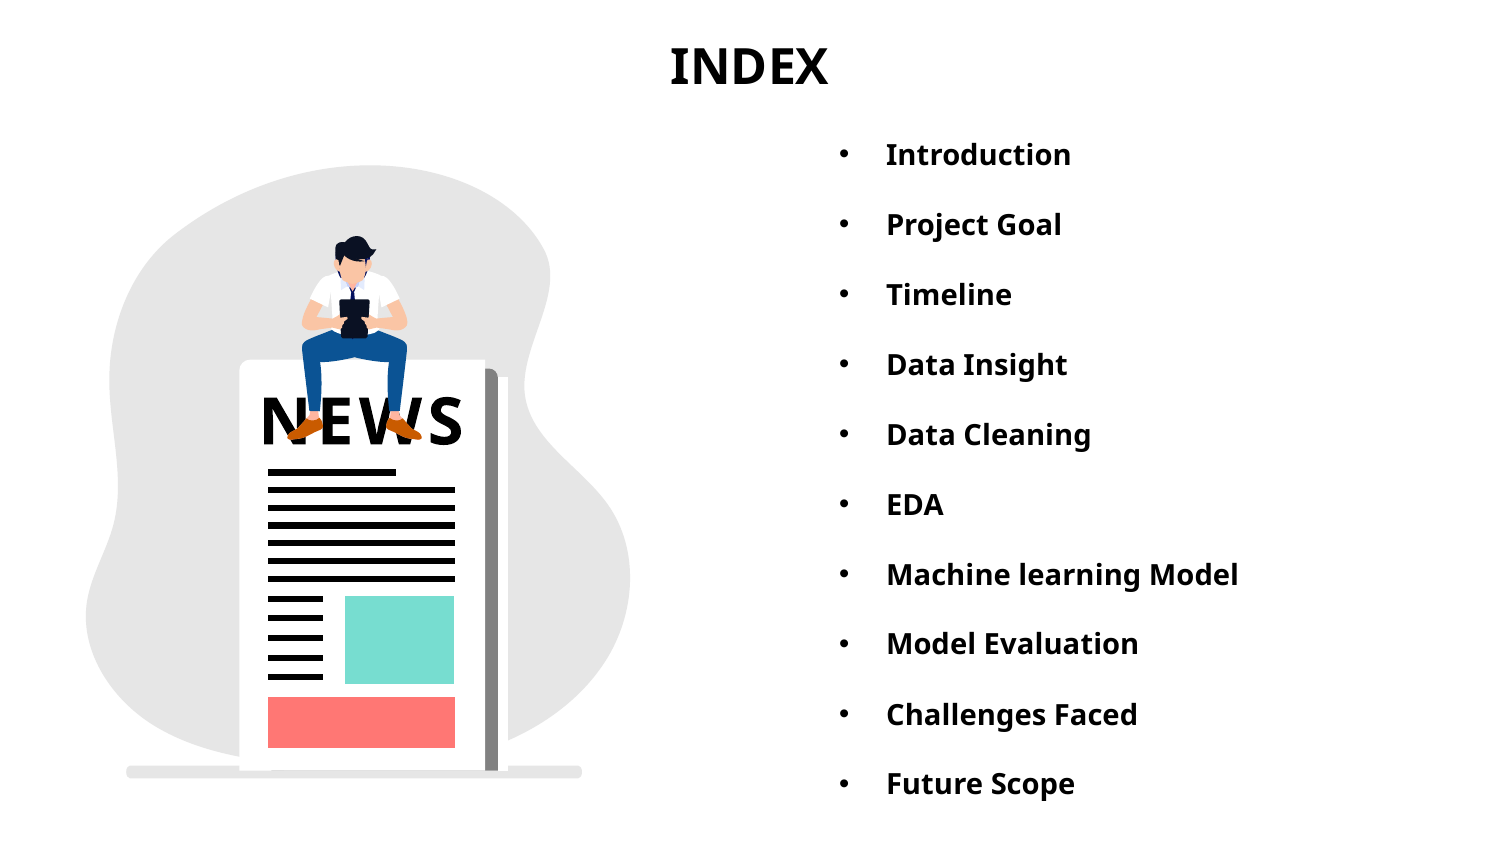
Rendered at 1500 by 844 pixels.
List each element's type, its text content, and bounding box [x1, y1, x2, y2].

title INDEX [75, 19, 1425, 114]
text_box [78, 165, 641, 779]
text_box Introduction Project Goal Timeline Data Insight Data Cleaning EDA Machine learning Model Model Evaluation Challenges Faced Future Scope [824, 129, 1454, 843]
